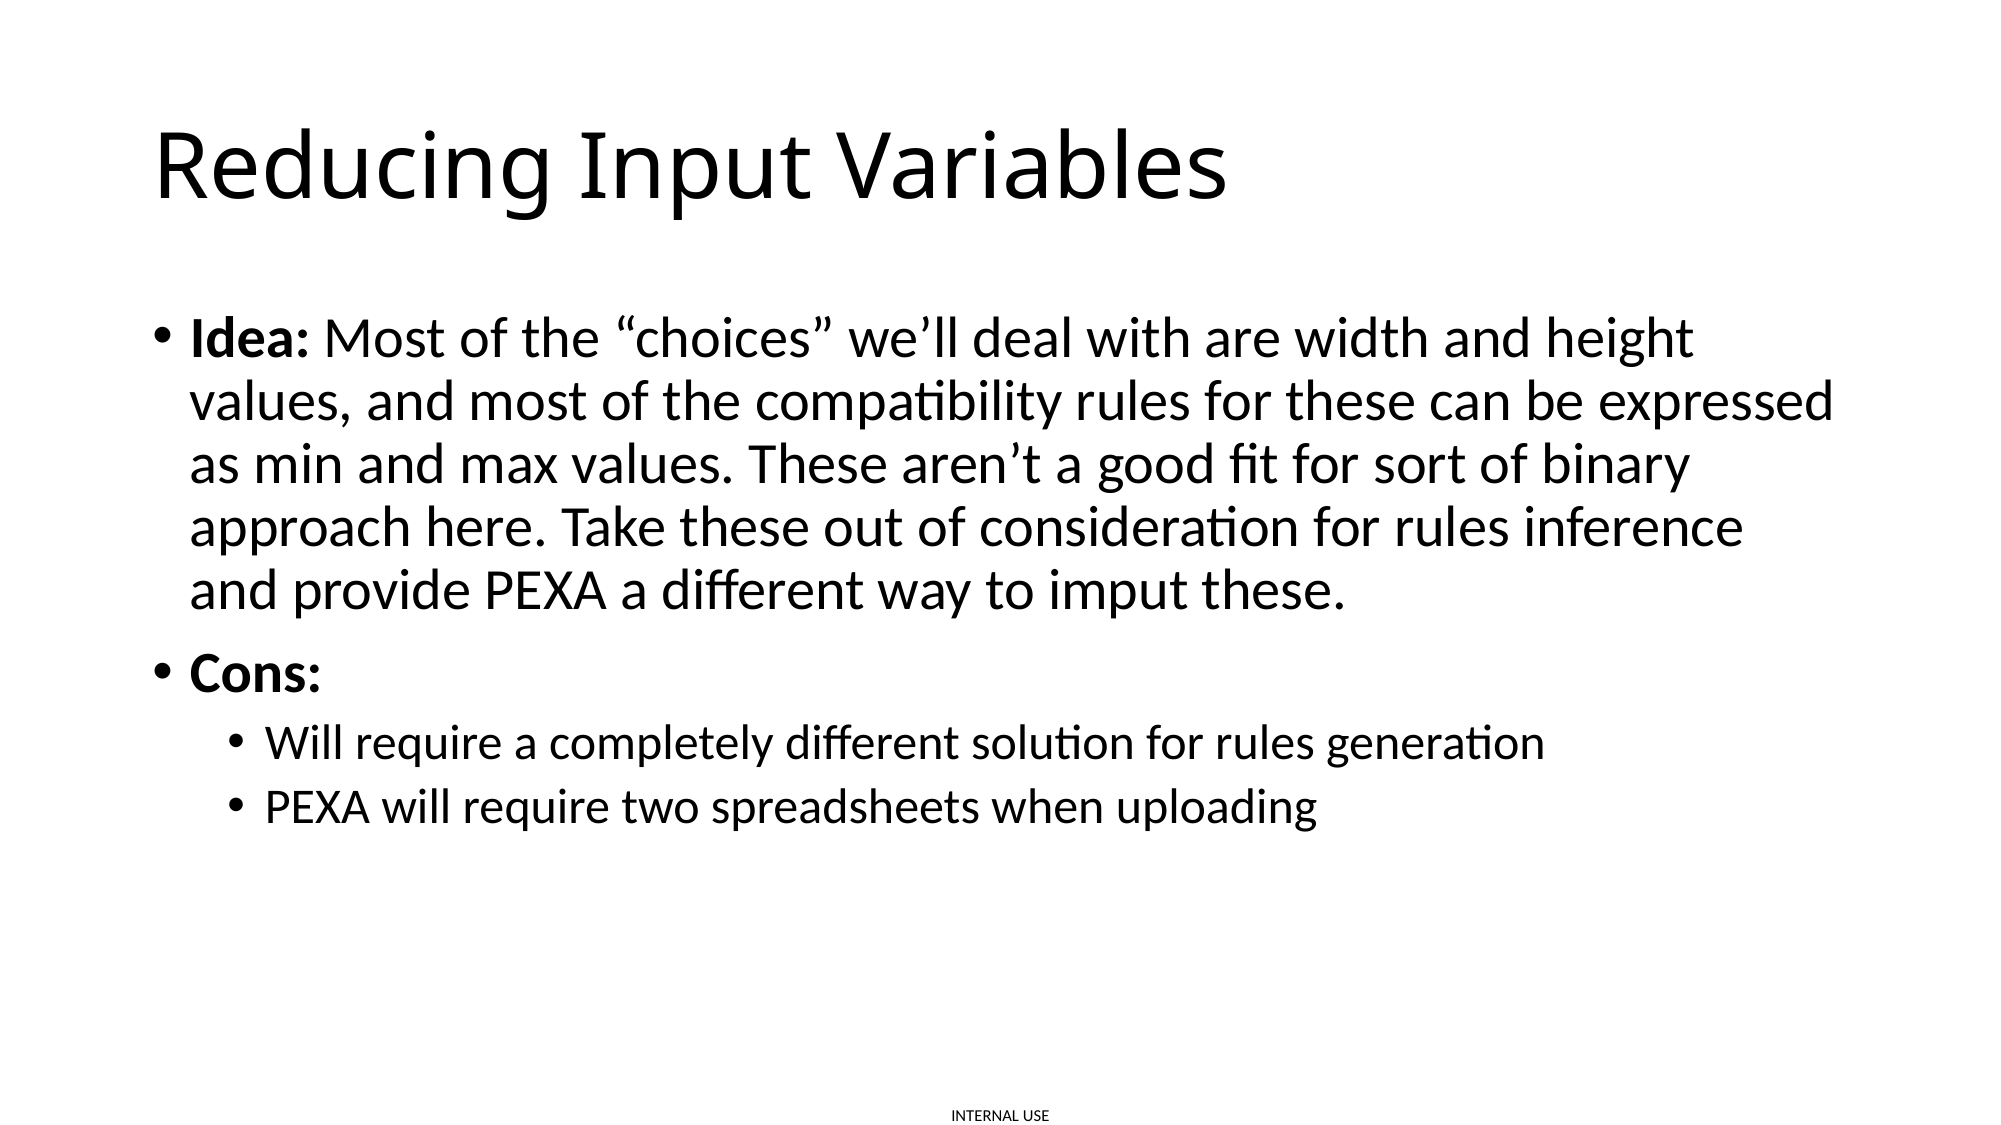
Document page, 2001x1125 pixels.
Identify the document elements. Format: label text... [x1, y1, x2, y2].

list Idea: Most of the “choices” we’ll deal with are width and height values, and most of the compatibility rules for these can be expressed as min and max values. These aren’t a good fit for sort of binary approach here. Take these out of consideration for rules inference and provide PEXA a different way to imput these. Cons: Will require a completely different solution for rules generation PEXA will require two spreadsheets when uploading [137, 299, 1863, 1014]
title Reducing Input Variables [137, 59, 1863, 278]
